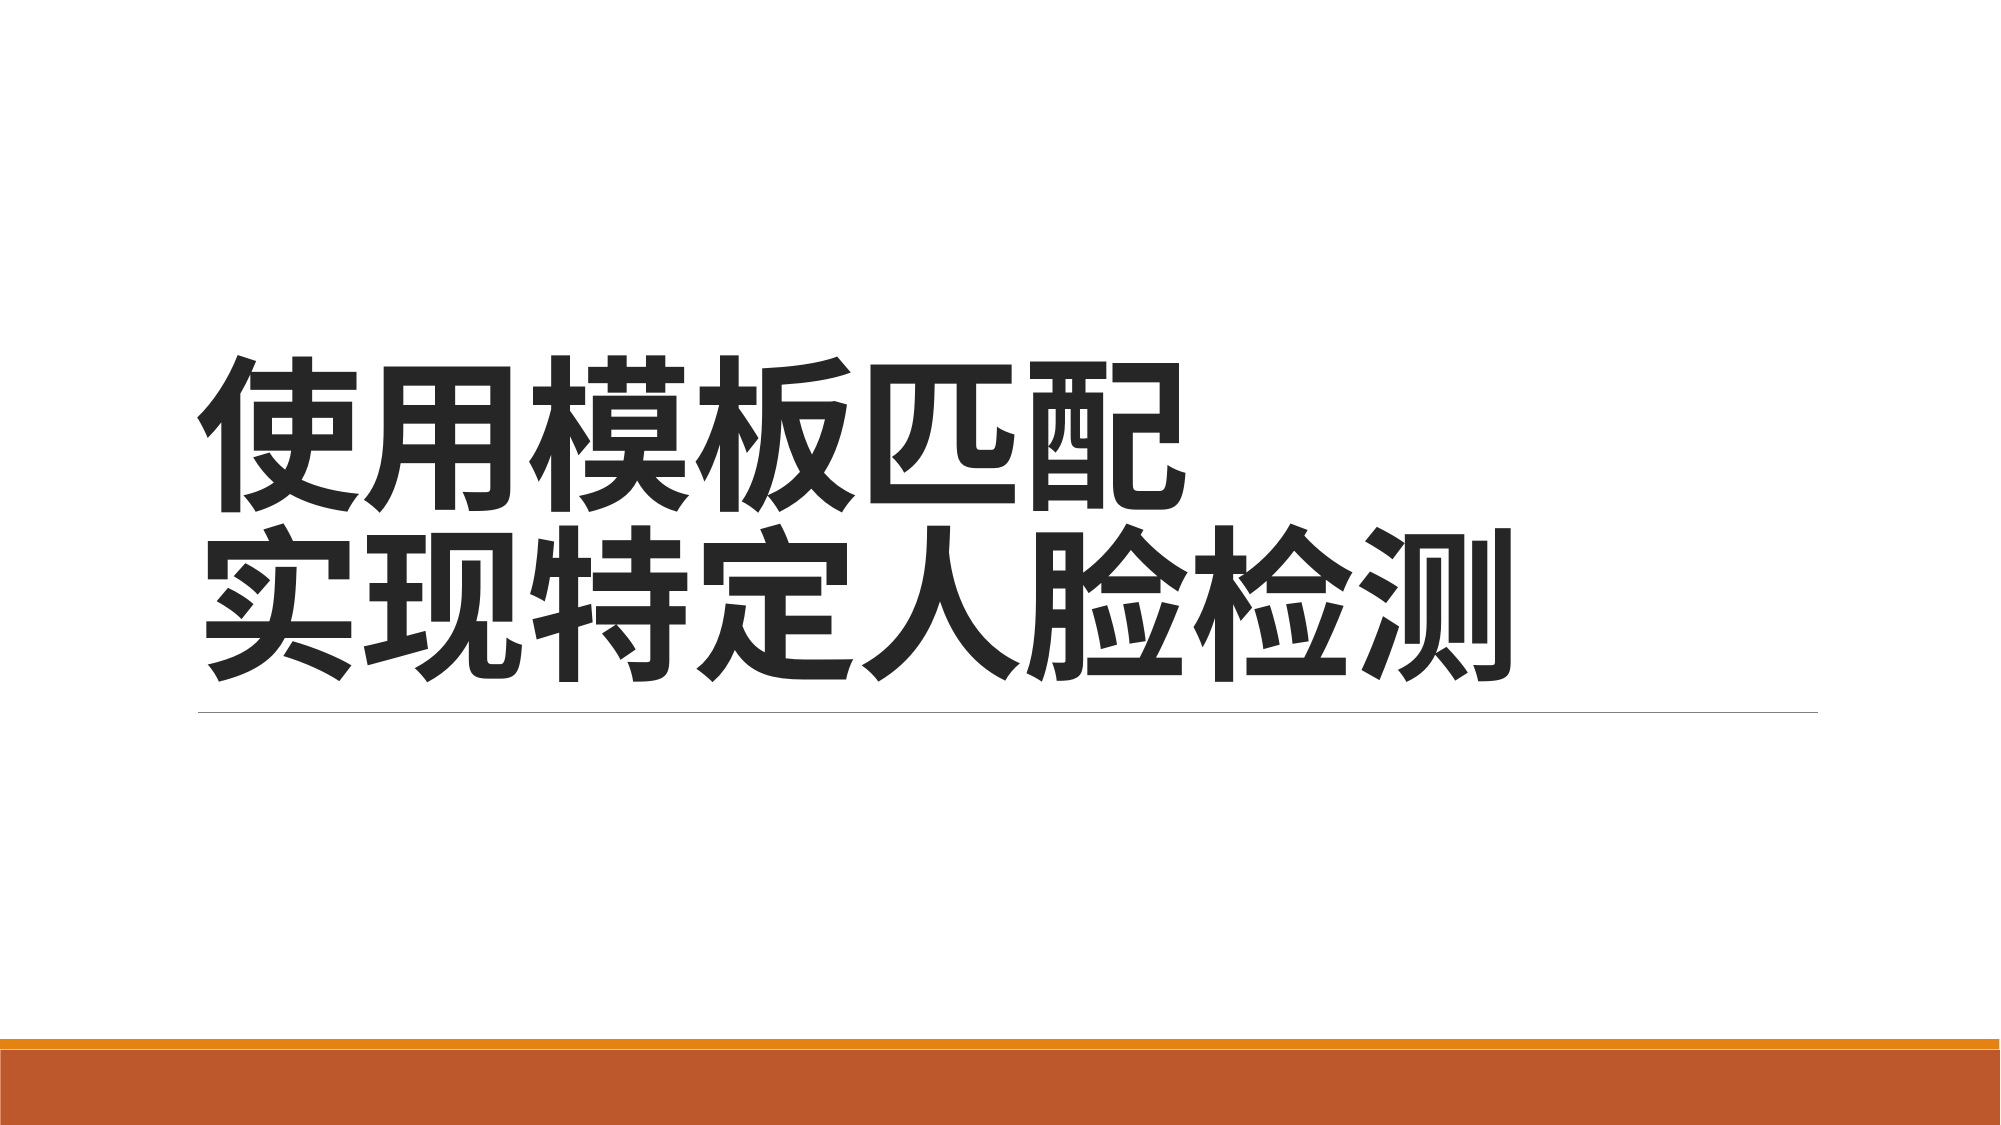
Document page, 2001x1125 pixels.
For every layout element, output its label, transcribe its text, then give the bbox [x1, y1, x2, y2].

title 使用模板匹配 实现特定人脸检测 [180, 124, 1830, 710]
